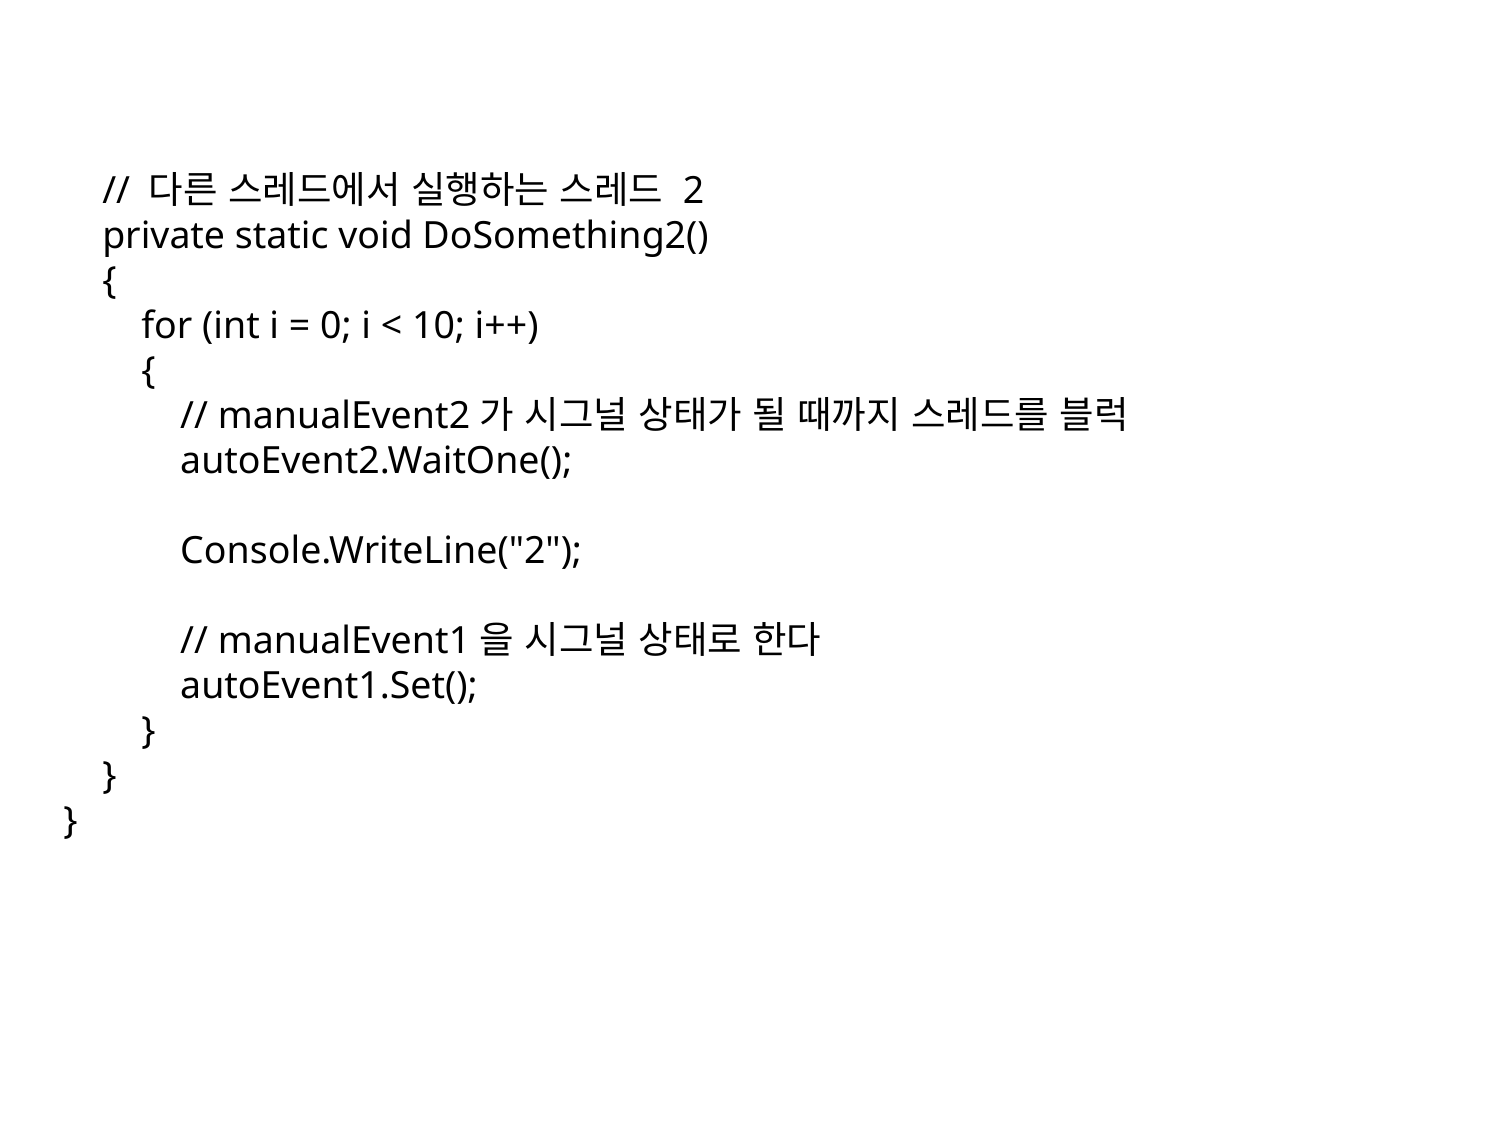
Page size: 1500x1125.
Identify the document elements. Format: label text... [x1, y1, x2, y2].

text_box // 다른 스레드에서 실행하는 스레드 2 private static void DoSomething2() { for (int i = 0; i < 10; i++) { // manualEvent2가 시그널 상태가 될 때까지 스레드를 블럭 autoEvent2.WaitOne(); Console.WriteLine("2"); // manualEvent1을 시그널 상태로 한다 autoEvent1.Set(); } } } [48, 113, 1325, 849]
